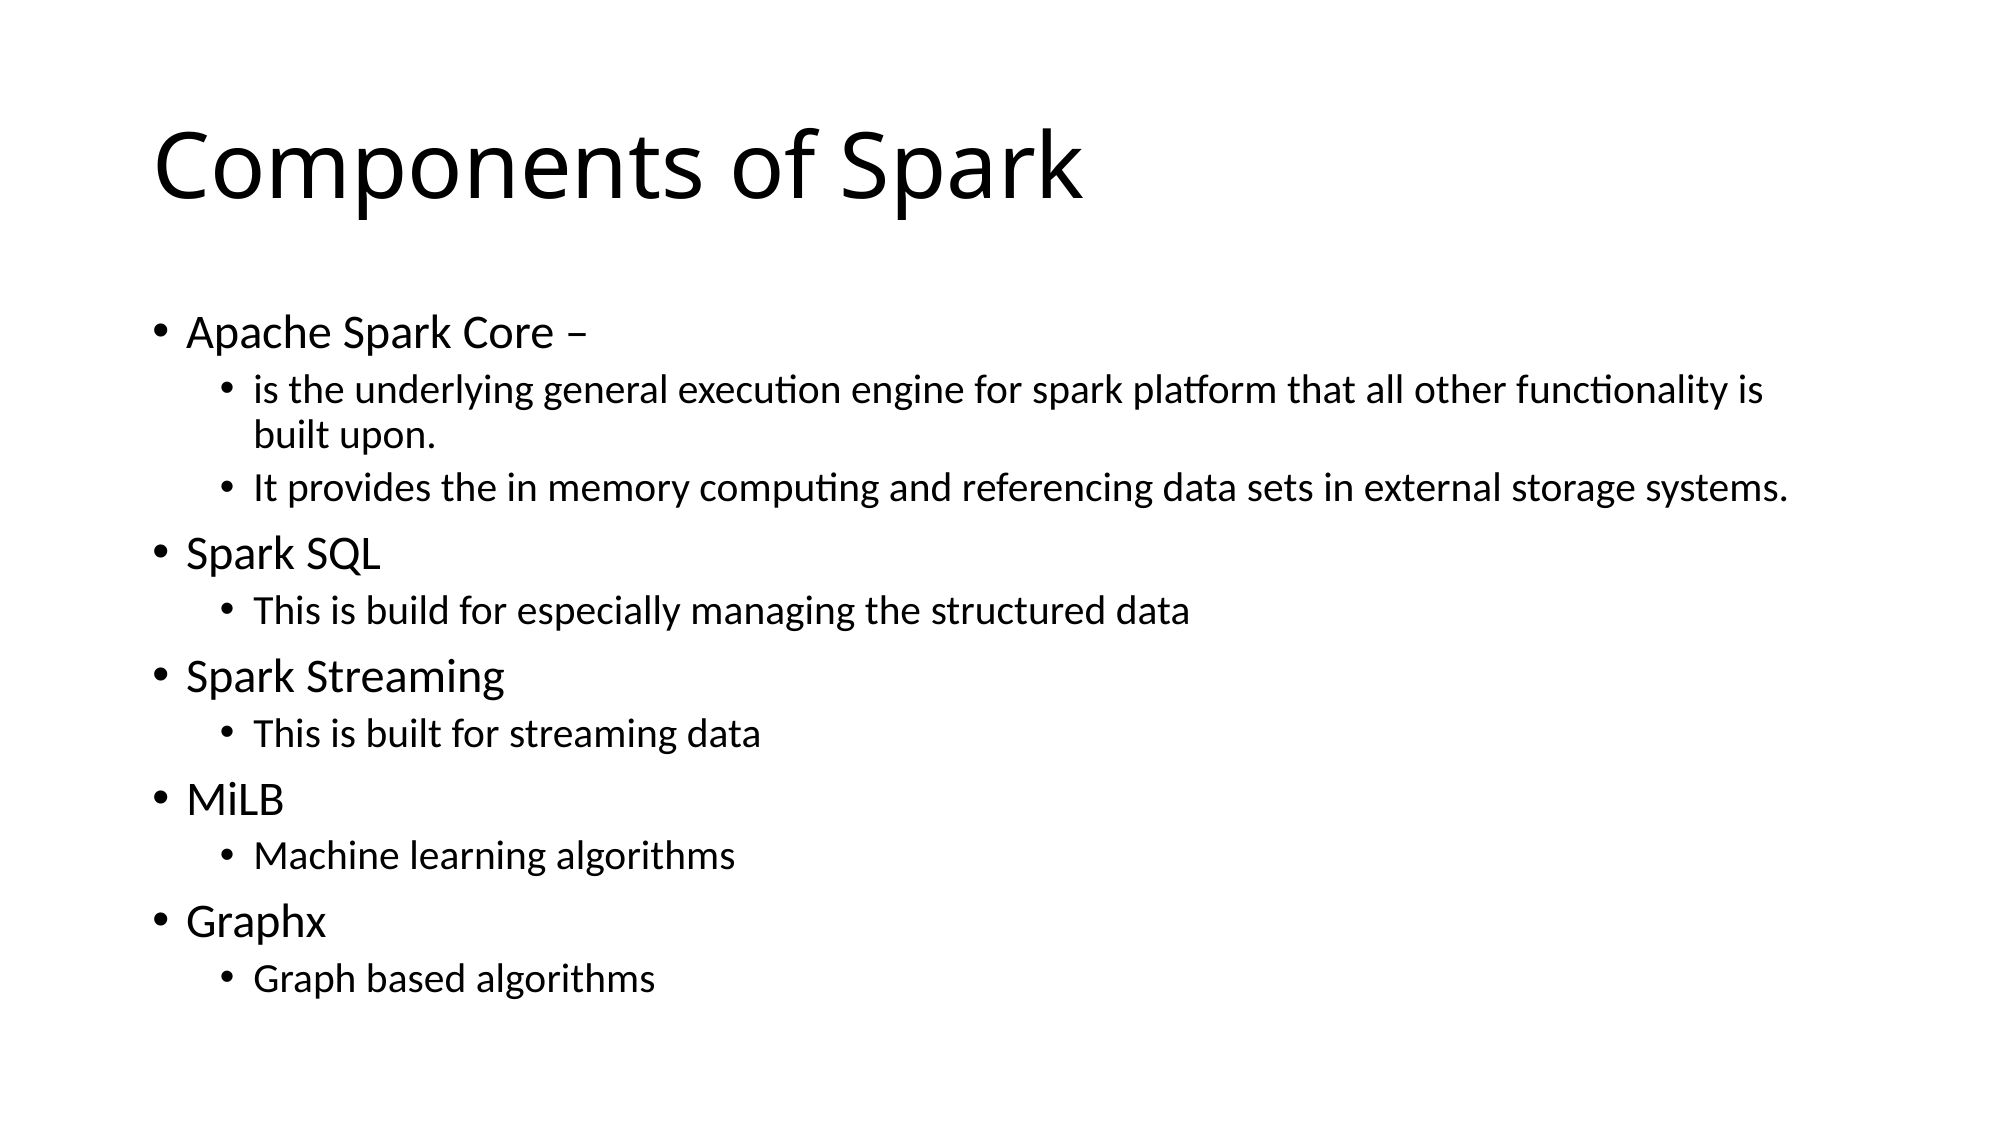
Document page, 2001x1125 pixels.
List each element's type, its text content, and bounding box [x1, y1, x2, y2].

title Components of Spark [137, 59, 1863, 278]
list Apache Spark Core – is the underlying general execution engine for spark platform that all other functionality is built upon. It provides the in memory computing and referencing data sets in external storage systems. Spark SQL This is build for especially managing the structured data Spark Streaming This is built for streaming data MiLB Machine learning algorithms Graphx Graph based algorithms [137, 299, 1863, 1014]
